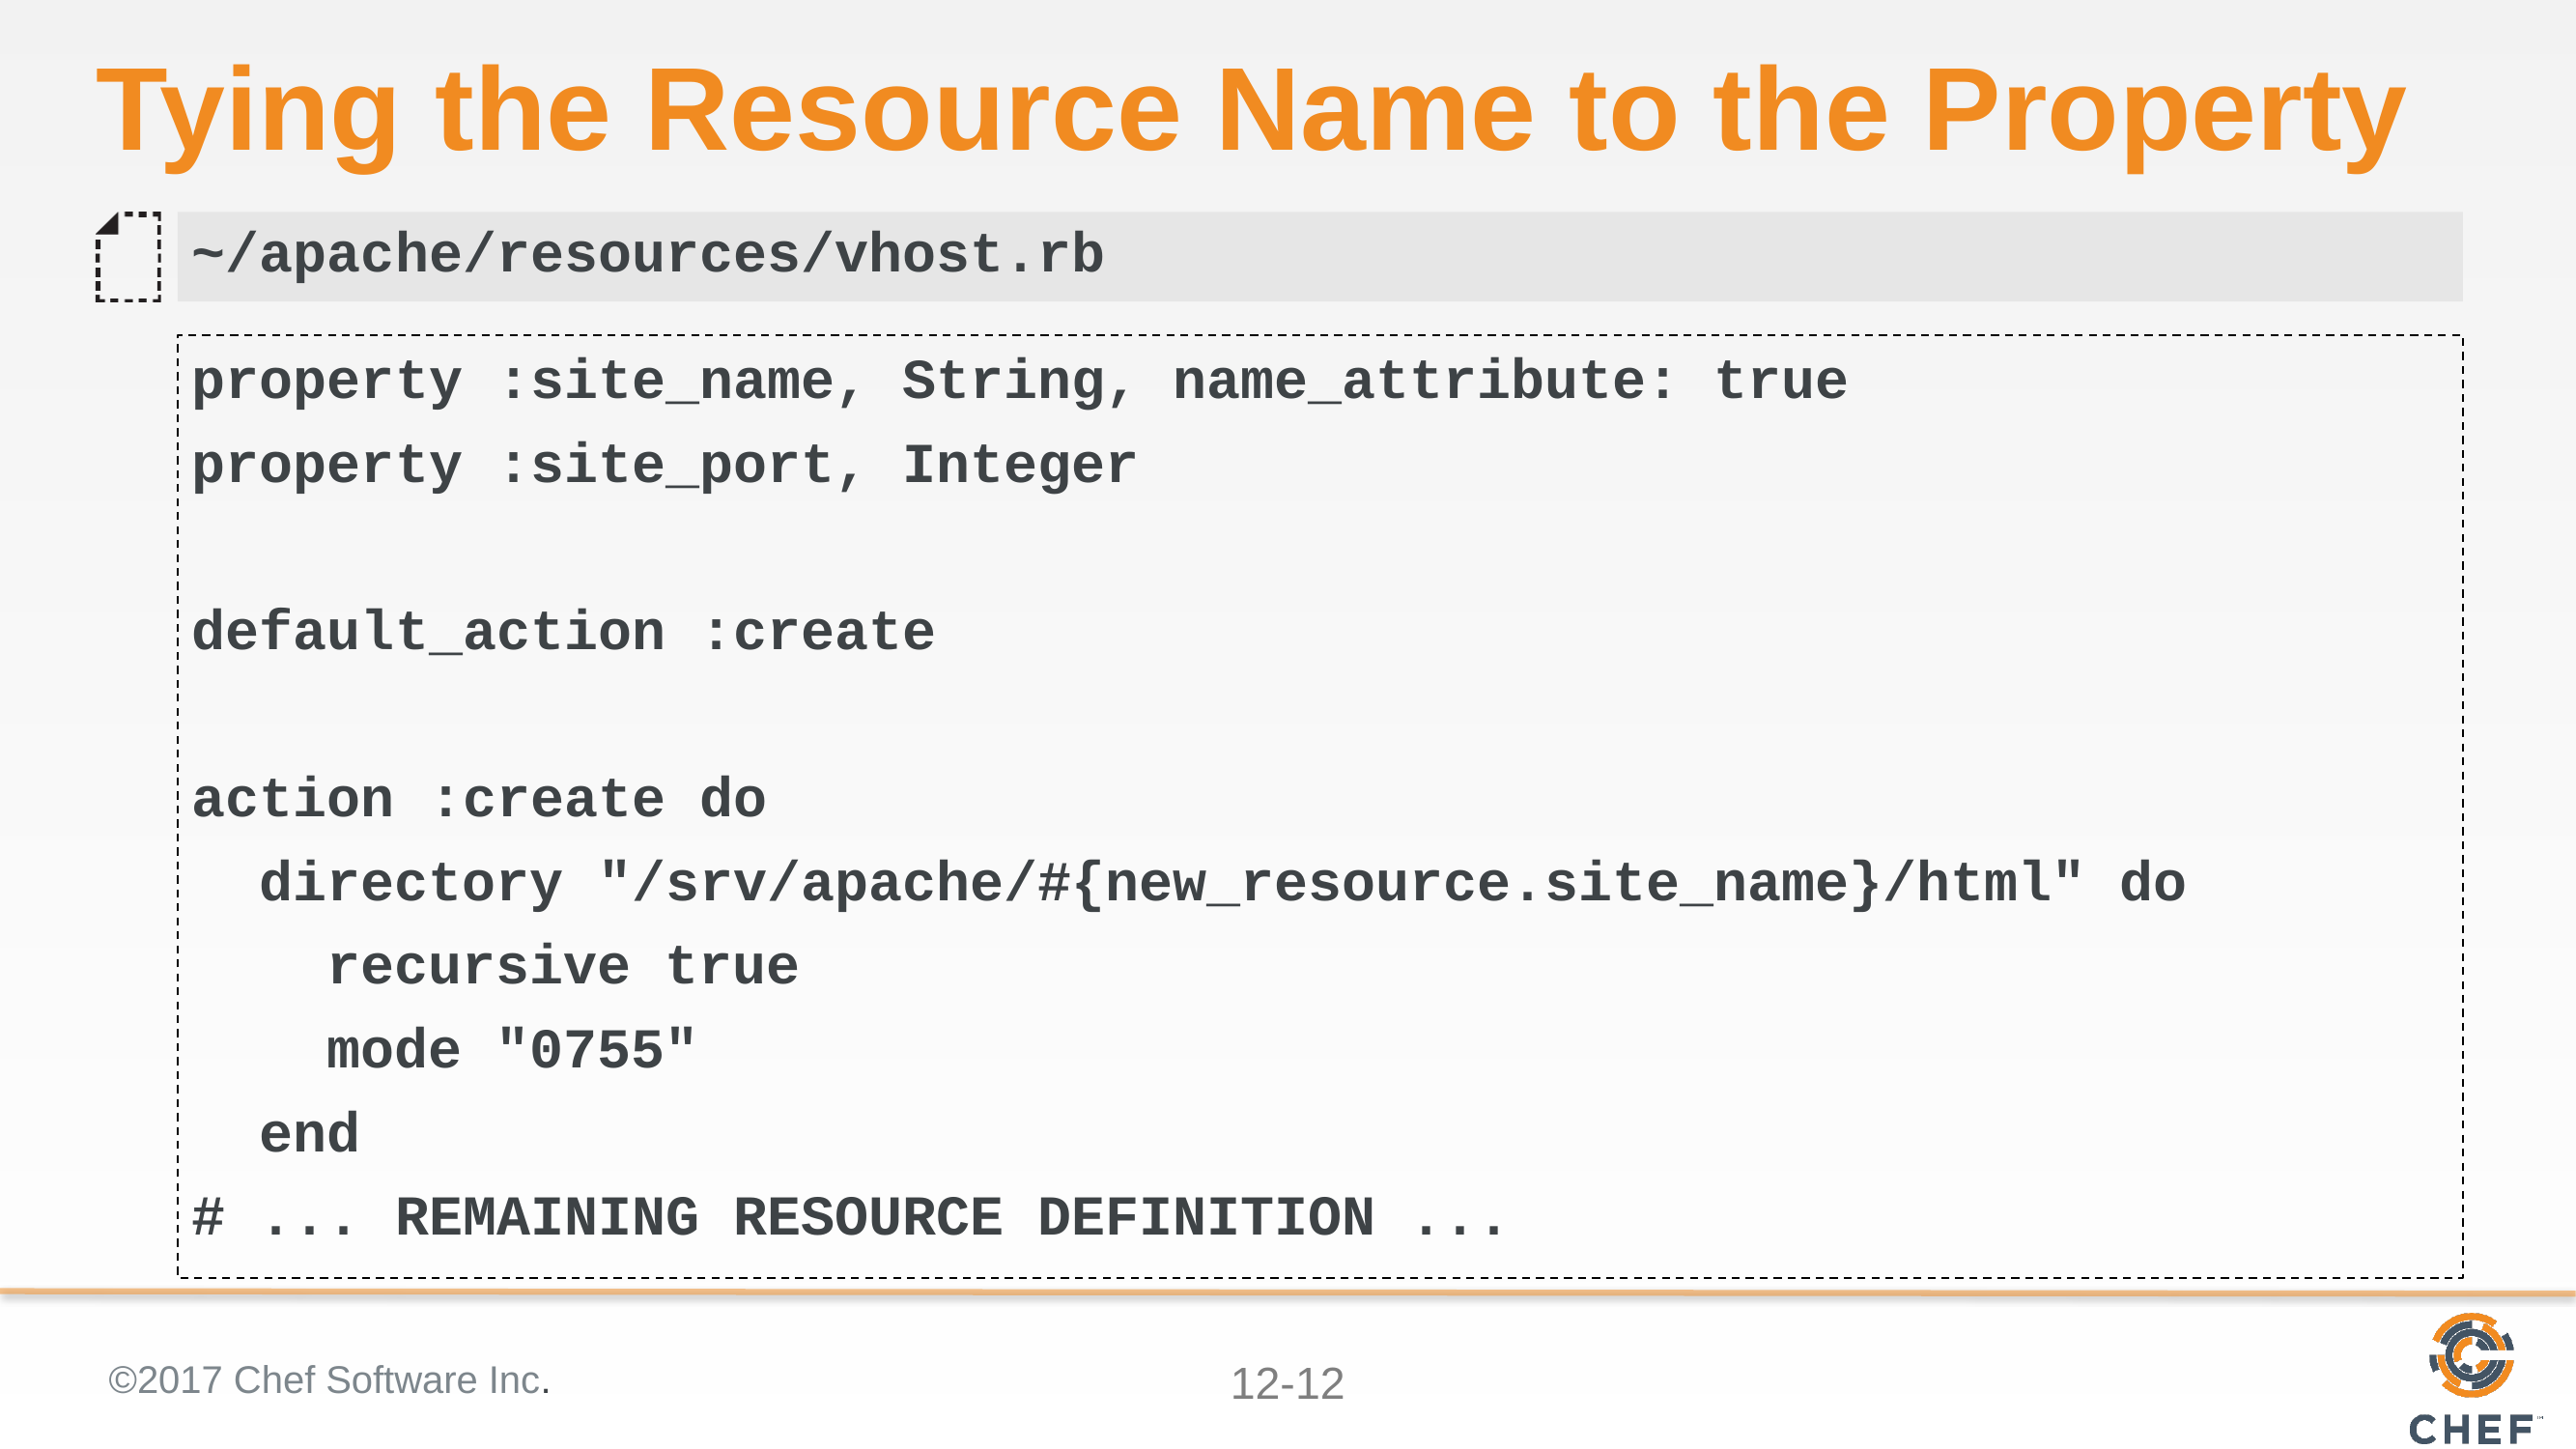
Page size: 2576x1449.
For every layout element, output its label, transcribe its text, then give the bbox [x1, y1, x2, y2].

list property :site_name, String, name_attribute: true property :site_port, Integer default_action :create action :create do directory "/srv/apache/#{new_resource.site_name}/html" do recursive true mode "0755" end # ... REMAINING RESOURCE DEFINITION ... [177, 334, 2464, 1279]
list ~/apache/resources/vhost.rb [177, 212, 2463, 302]
picture [2399, 1297, 2551, 1449]
title Tying the Resource Name to the Property [96, 48, 2463, 180]
